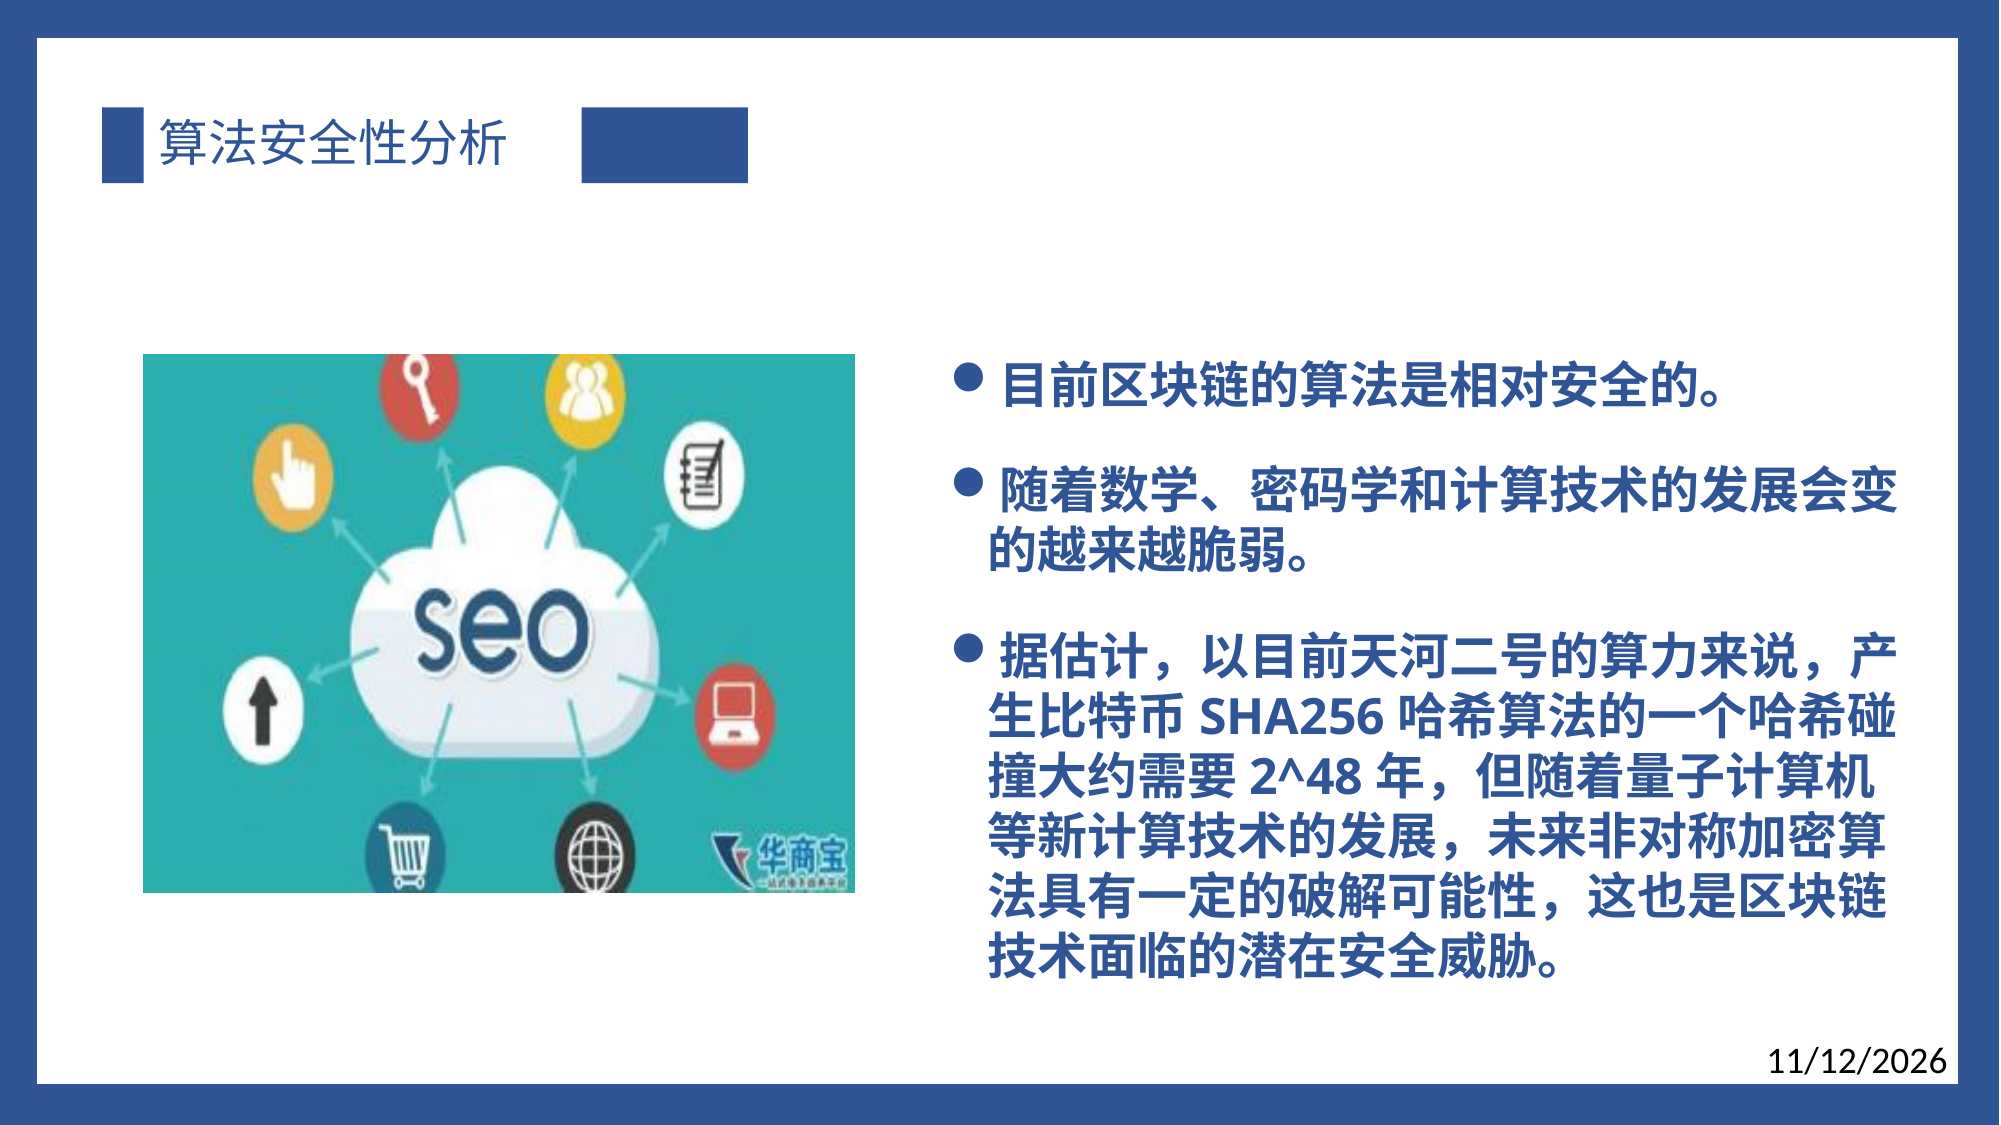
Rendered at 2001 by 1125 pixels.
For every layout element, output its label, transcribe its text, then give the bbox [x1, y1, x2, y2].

text_box 目前区块链的算法是相对安全的。 随着数学、密码学和计算技术的发展会变的越来越脆弱。 据估计，以目前天河二号的算力来说，产生比特币SHA256哈希算法的一个哈希碰撞大约需要2^48年，但随着量子计算机等新计算技术的发展，未来非对称加密算法具有一定的破解可能性，这也是区块链技术面临的潜在安全威胁。 [935, 345, 1935, 993]
title 算法安全性分析 [143, 107, 582, 184]
picture [143, 354, 855, 893]
text_box 2017/1/7 [1751, 1028, 2000, 1088]
